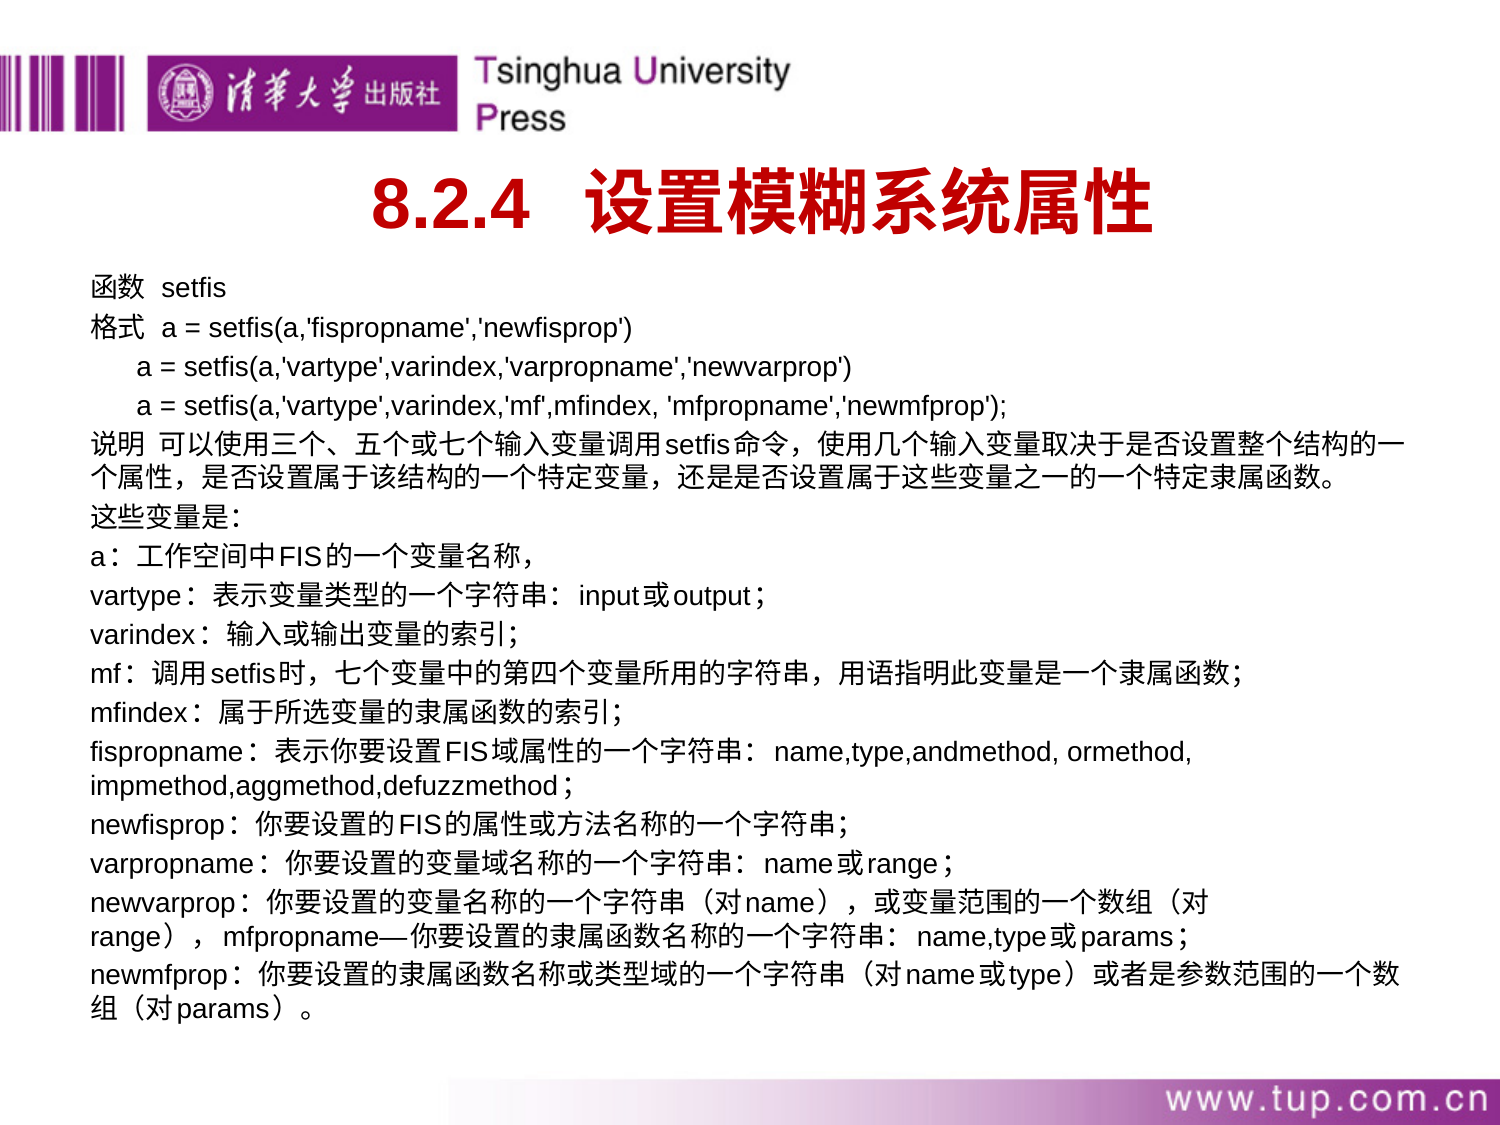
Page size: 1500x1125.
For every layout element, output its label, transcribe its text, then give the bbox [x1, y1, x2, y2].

title 8.2.4 设置模糊系统属性 [88, 148, 1439, 337]
list 函数 setfis 格式 a = setfis(a,'fispropname','newfisprop') a = setfis(a,'vartype',varindex,'varpropname','newvarprop') a = setfis(a,'vartype',varindex,'mf',mfindex, 'mfpropname','newmfprop'); 说明 可以使用三个、五个或七个输入变量调用setfis命令，使用几个输入变量取决于是否设置整个结构的一个属性，是否设置属于该结构的一个特定变量，还是是否设置属于这些变量之一的一个特定隶属函数。 这些变量是： a：工作空间中FIS的一个变量名称， vartype：表示变量类型的一个字符串：input或output； varindex：输入或输出变量的索引； mf：调用setfis时，七个变量中的第四个变量所用的字符串，用语指明此变量是一个隶属函数； mfindex：属于所选变量的隶属函数的索引； fispropname：表示你要设置FIS域属性的一个字符串：name,type,andmethod, ormethod, impmethod,aggmethod,defuzzmethod； newfisprop：你要设置的FIS的属性或方法名称的一个字符串； varpropname：你要设置的变量域名称的一个字符串：name或range； newvarprop：你要设置的变量名称的一个字符串（对name），或变量范围的一个数组（对range），mfpropname—你要设置的隶属函数名称的一个字符串：name,type或params； newmfprop：你要设置的隶属函数名称或类型域的一个字符串（对name或type）或者是参数范围的一个数组（对params）。 [74, 262, 1426, 1083]
picture [0, 34, 1500, 149]
picture [0, 1059, 1500, 1125]
